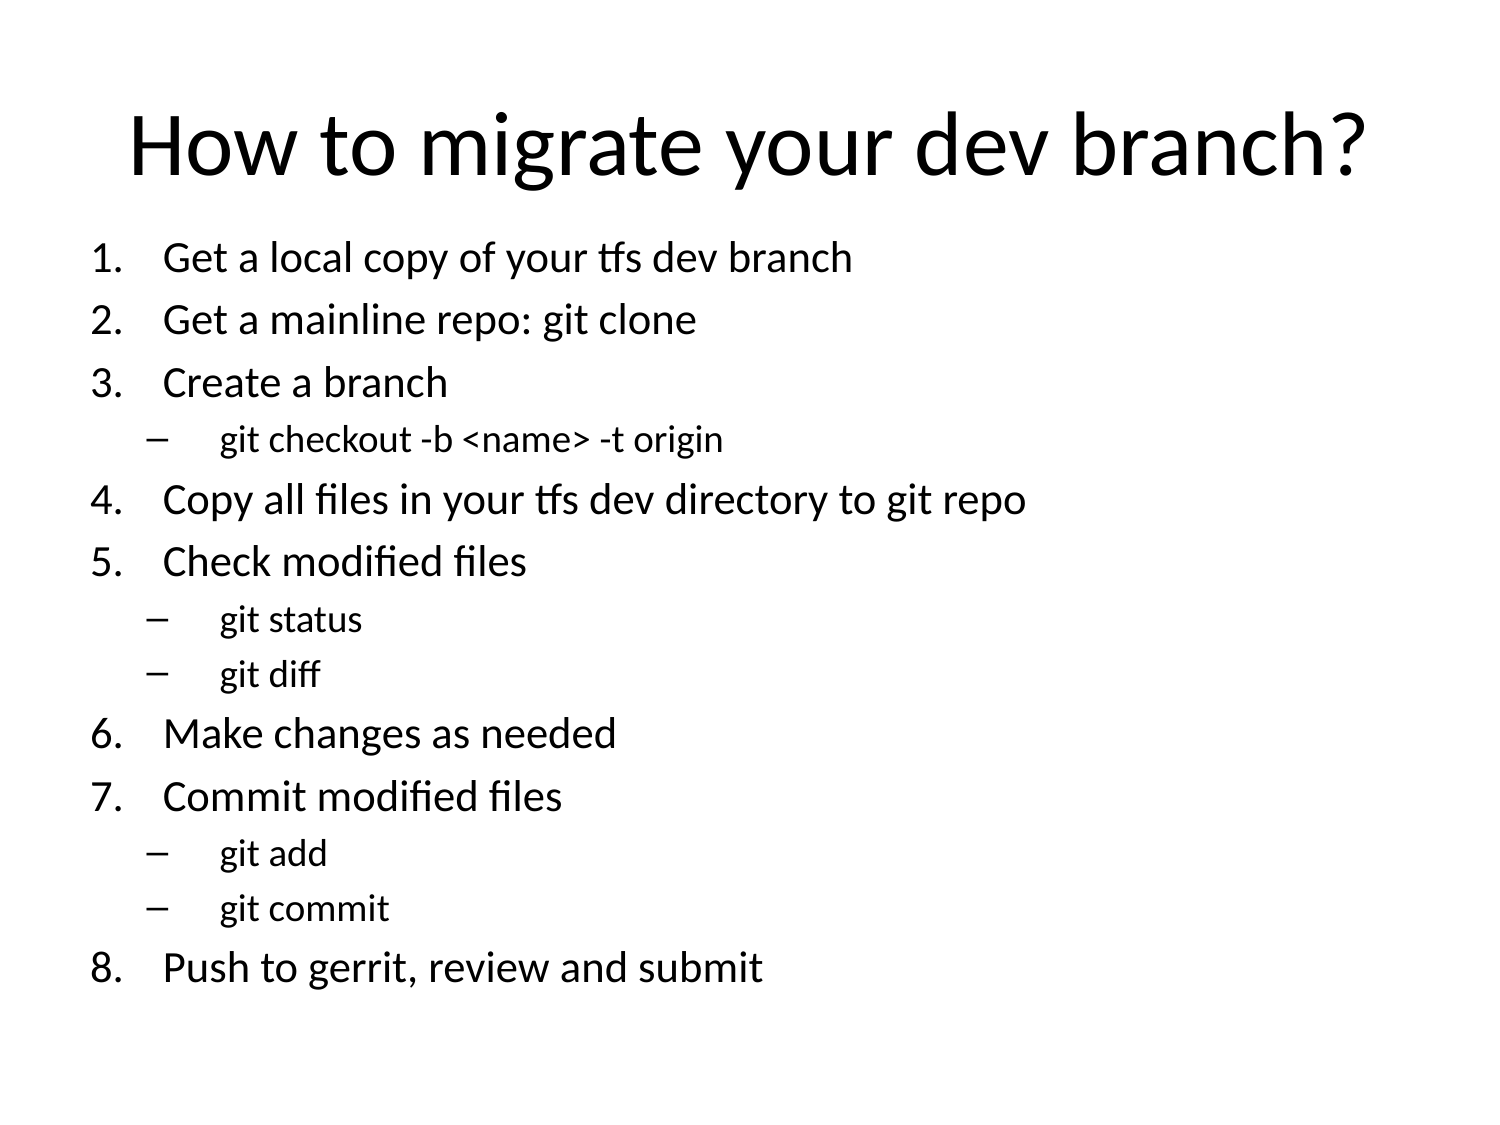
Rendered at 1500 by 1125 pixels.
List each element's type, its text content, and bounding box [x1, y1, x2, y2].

title How to migrate your dev branch? [75, 45, 1425, 219]
list Get a local copy of your tfs dev branch Get a mainline repo: git clone Create a branch git checkout -b <name> -t origin Copy all files in your tfs dev directory to git repo Check modified files git status git diff Make changes as needed Commit modified files git add git commit Push to gerrit, review and submit [75, 219, 1425, 1005]
